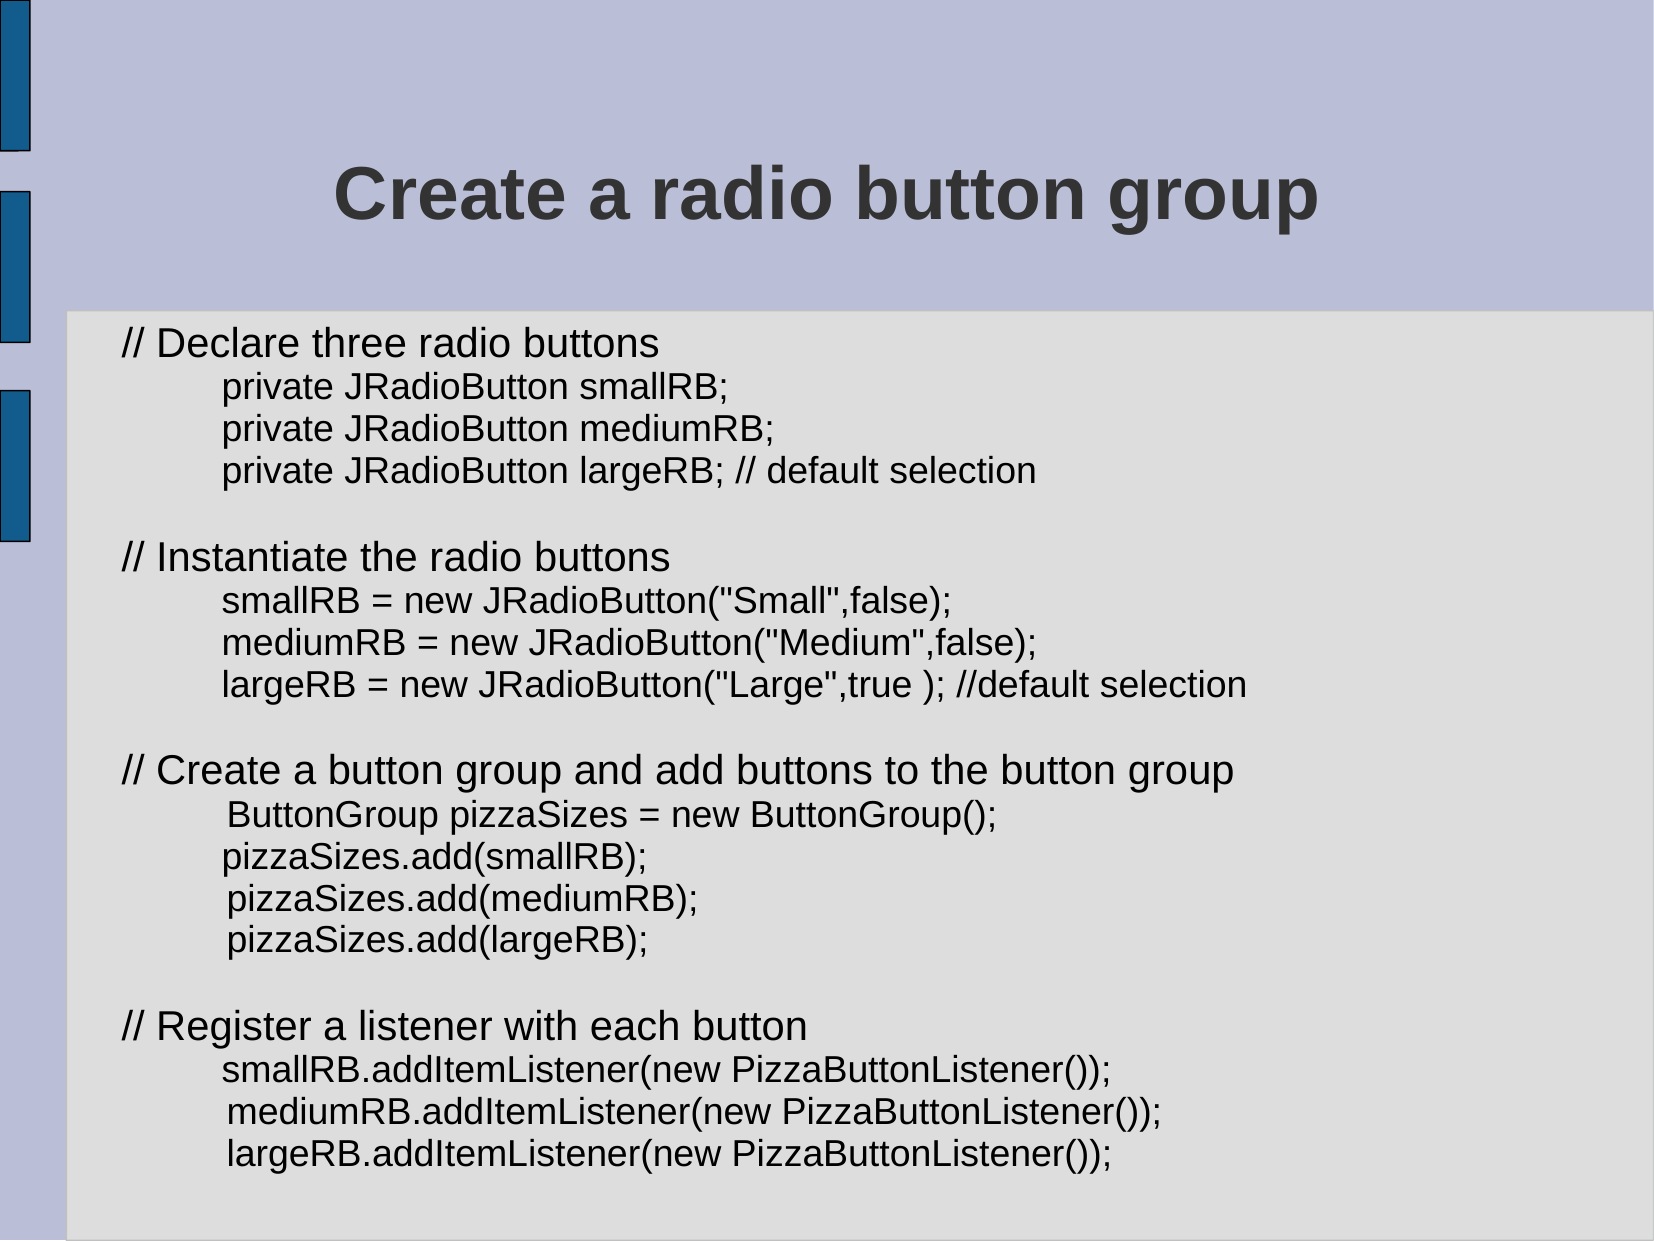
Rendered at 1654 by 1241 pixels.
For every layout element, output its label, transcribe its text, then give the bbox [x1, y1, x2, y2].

list // Declare three radio buttons private JRadioButton smallRB; private JRadioButton mediumRB; private JRadioButton largeRB; // default selection // Instantiate the radio buttons smallRB = new JRadioButton("Small",false); mediumRB = new JRadioButton("Medium",false); largeRB = new JRadioButton("Large",true ); //default selection // Create a button group and add buttons to the button group ButtonGroup pizzaSizes = new ButtonGroup(); pizzaSizes.add(smallRB); pizzaSizes.add(mediumRB); pizzaSizes.add(largeRB); // Register a listener with each button smallRB.addItemListener(new PizzaButtonListener()); mediumRB.addItemListener(new PizzaButtonListener()); largeRB.addItemListener(new PizzaButtonListener()); [121, 319, 1603, 1196]
title Create a radio button group [121, 90, 1534, 299]
